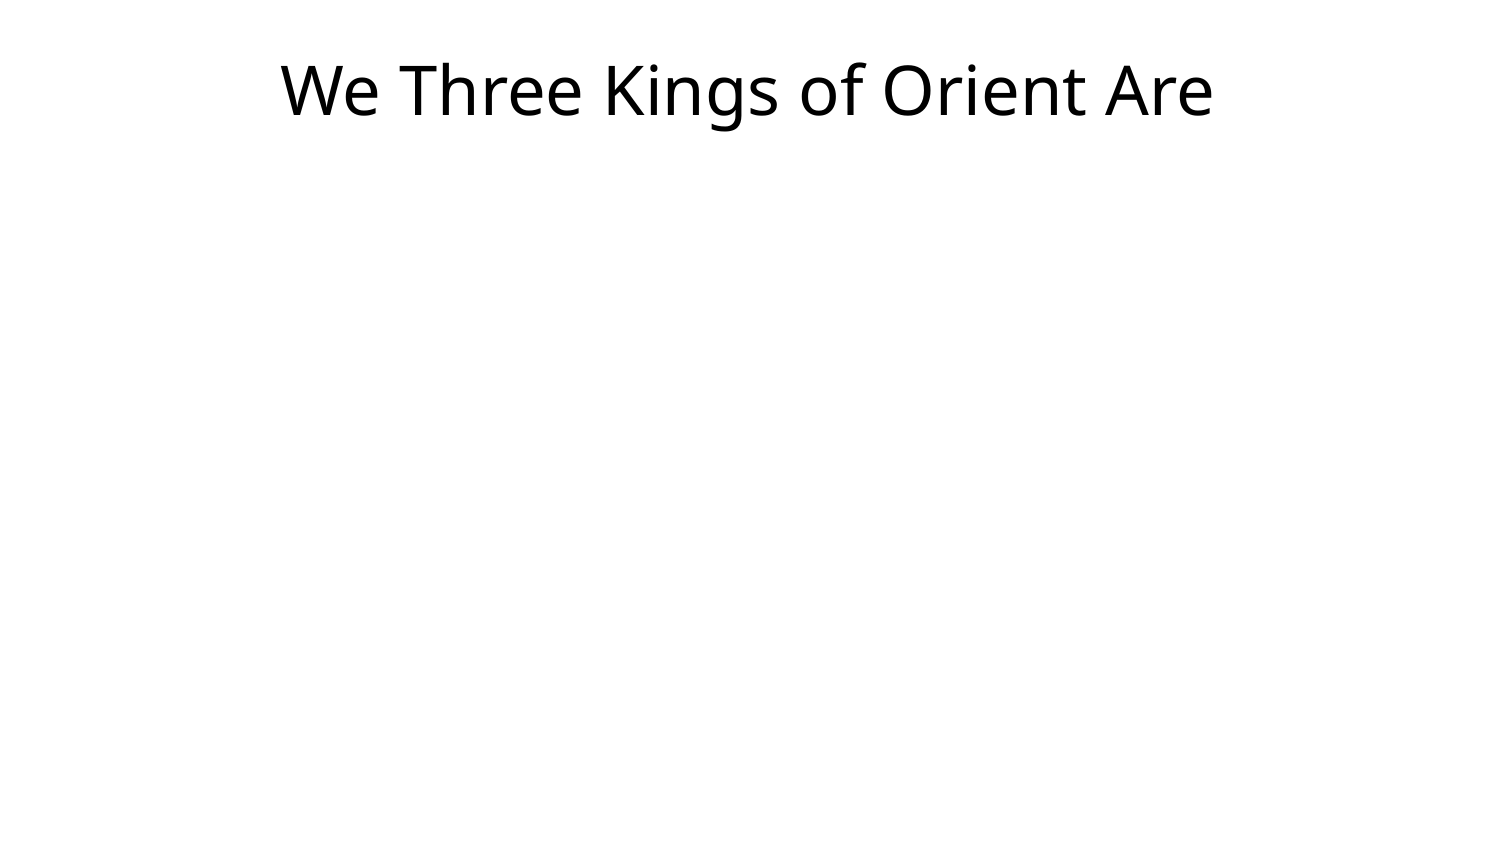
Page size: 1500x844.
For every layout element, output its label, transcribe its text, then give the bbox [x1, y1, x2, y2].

title We Three Kings of Orient Are [46, 33, 1450, 143]
